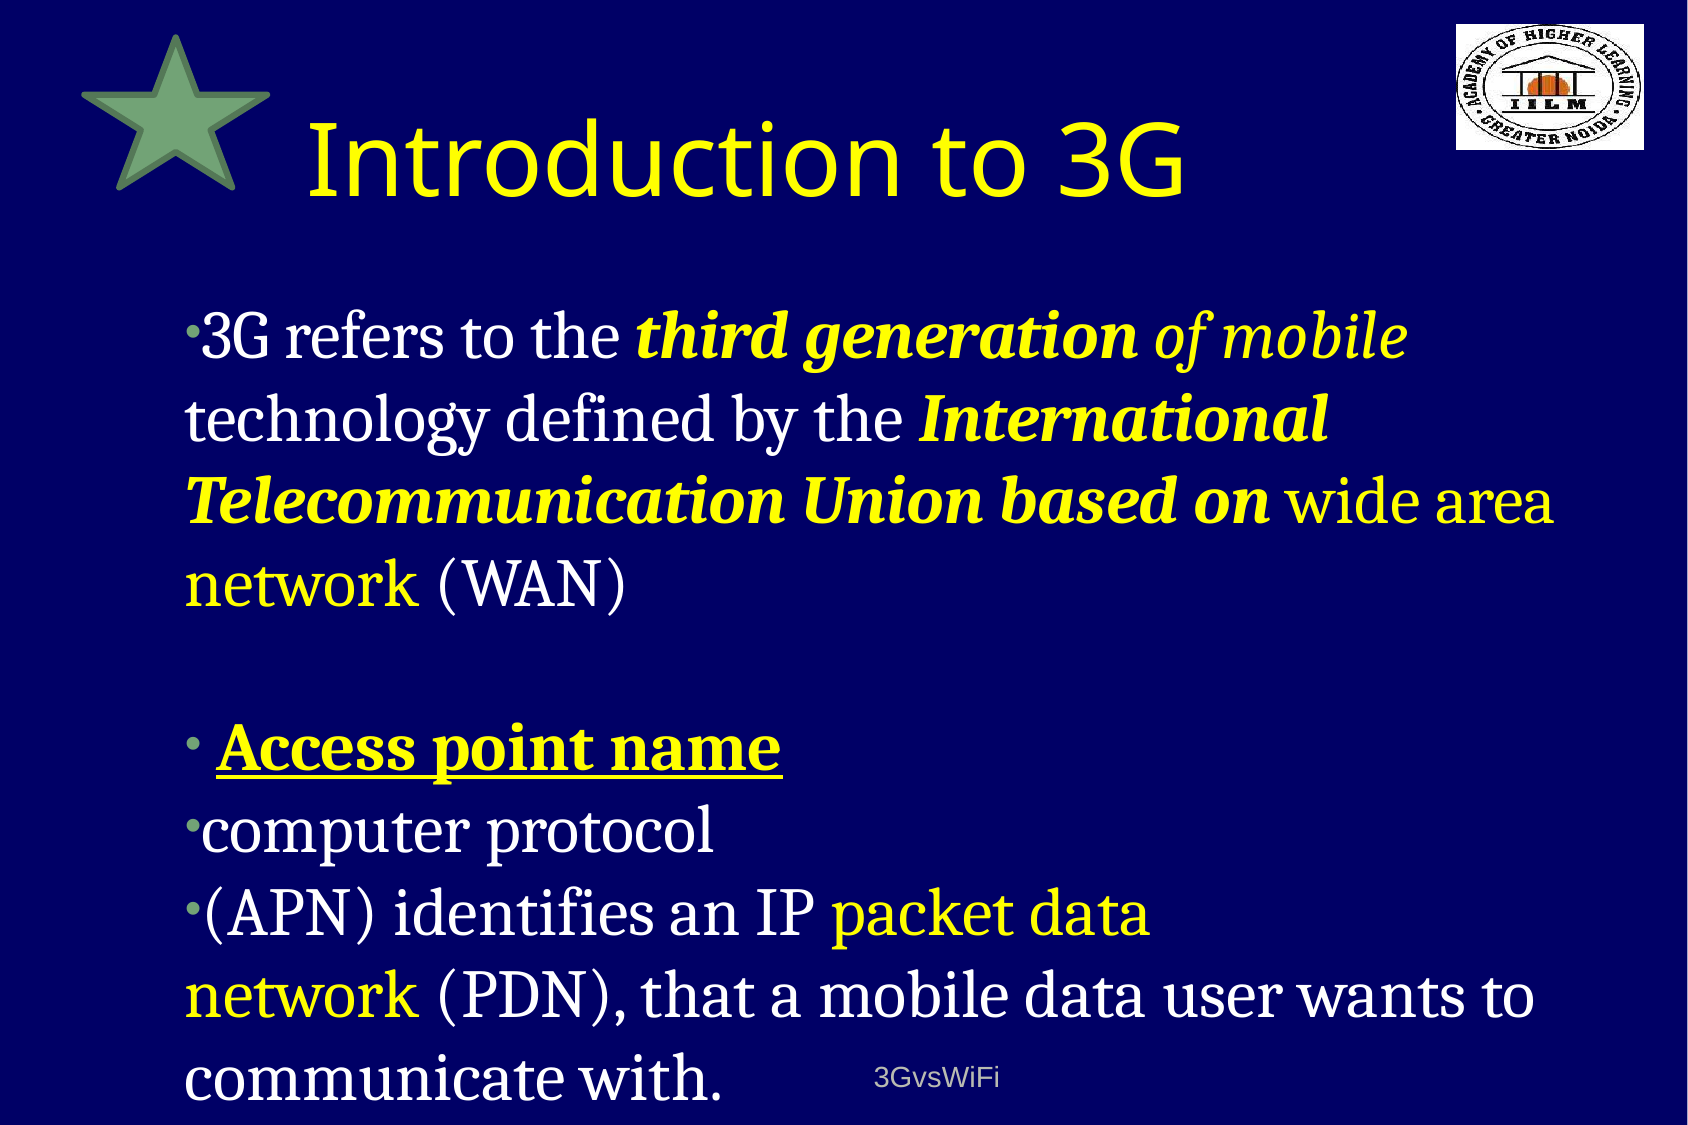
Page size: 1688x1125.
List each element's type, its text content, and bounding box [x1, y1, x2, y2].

text_box [81, 34, 271, 191]
picture [1455, 24, 1644, 151]
list 3G refers to the third generation of mobile technology defined by the International Telecommunication Union based on wide area network (WAN) Access point name computer protocol (APN) identifies an IP packet data network (PDN), that a mobile data user wants to communicate with. [168, 200, 1604, 1125]
footer 3GvsWiFi [239, 1050, 1017, 1095]
title Introduction to 3G [281, 75, 1494, 200]
